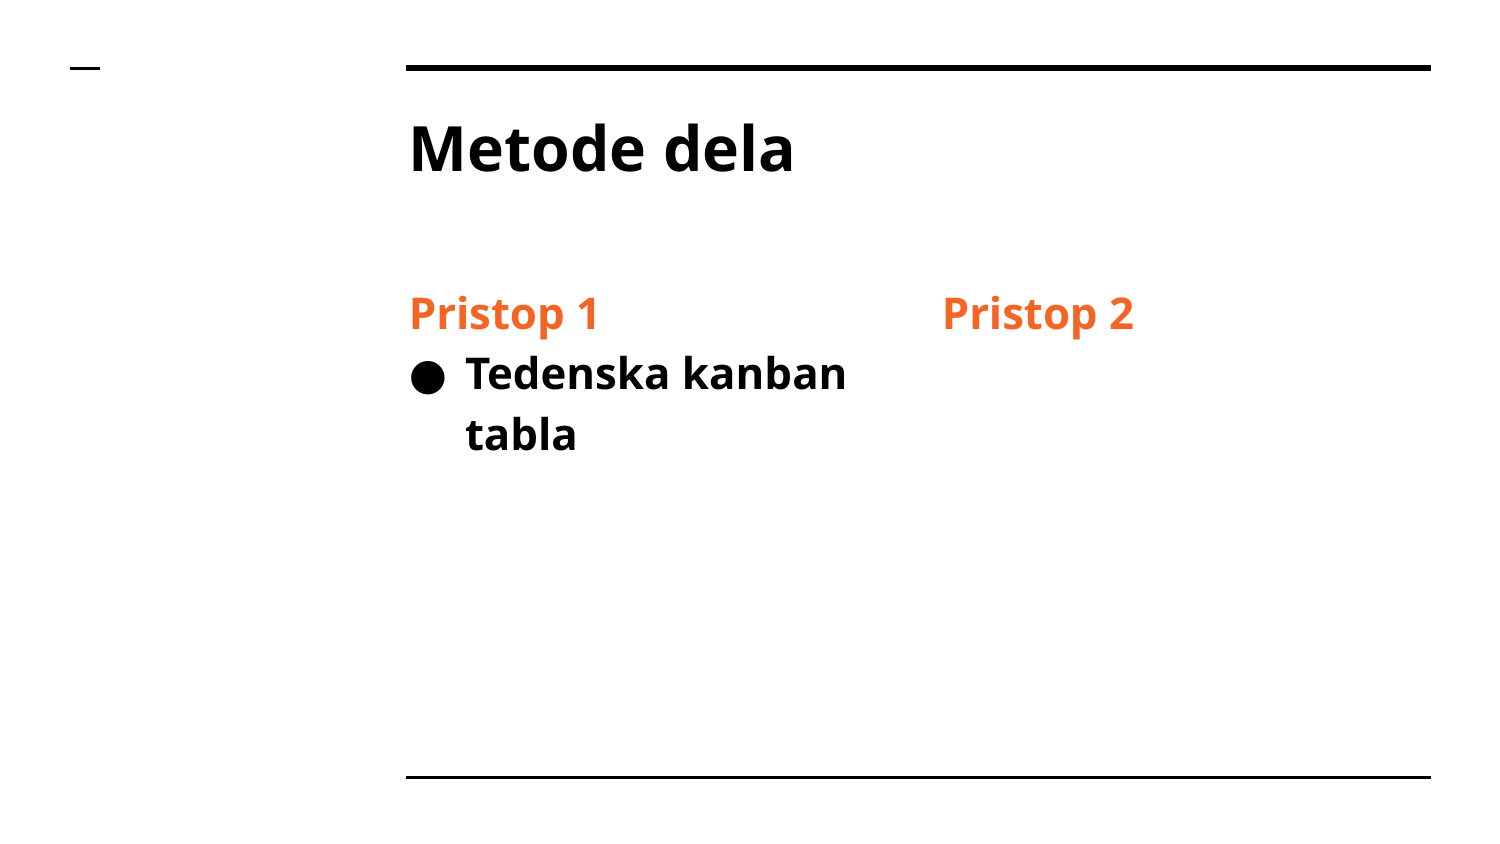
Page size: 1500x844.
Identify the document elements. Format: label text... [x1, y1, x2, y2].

title Metode dela [393, 94, 1431, 199]
list Pristop 2 [926, 262, 1431, 756]
list Pristop 1 Tedenska kanban tabla [393, 262, 898, 756]
